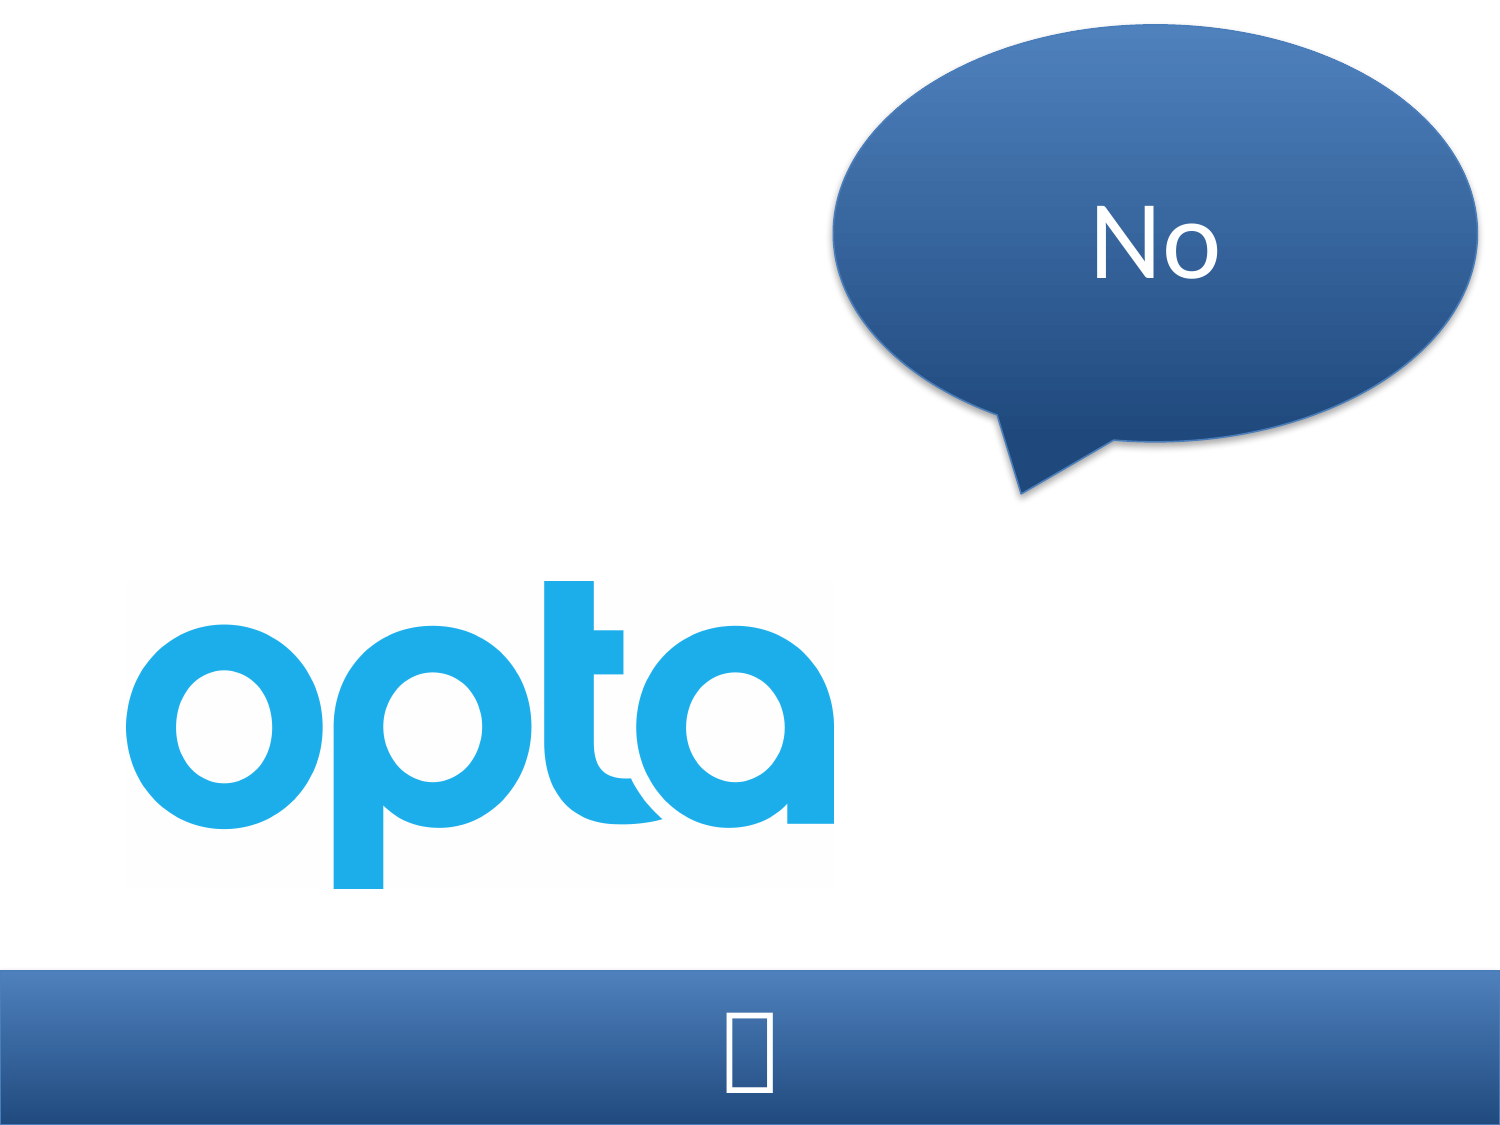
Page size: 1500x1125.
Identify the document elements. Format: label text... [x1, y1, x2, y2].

text_box No [832, 24, 1479, 495]
text_box  [0, 970, 1500, 1125]
picture [125, 581, 834, 890]
